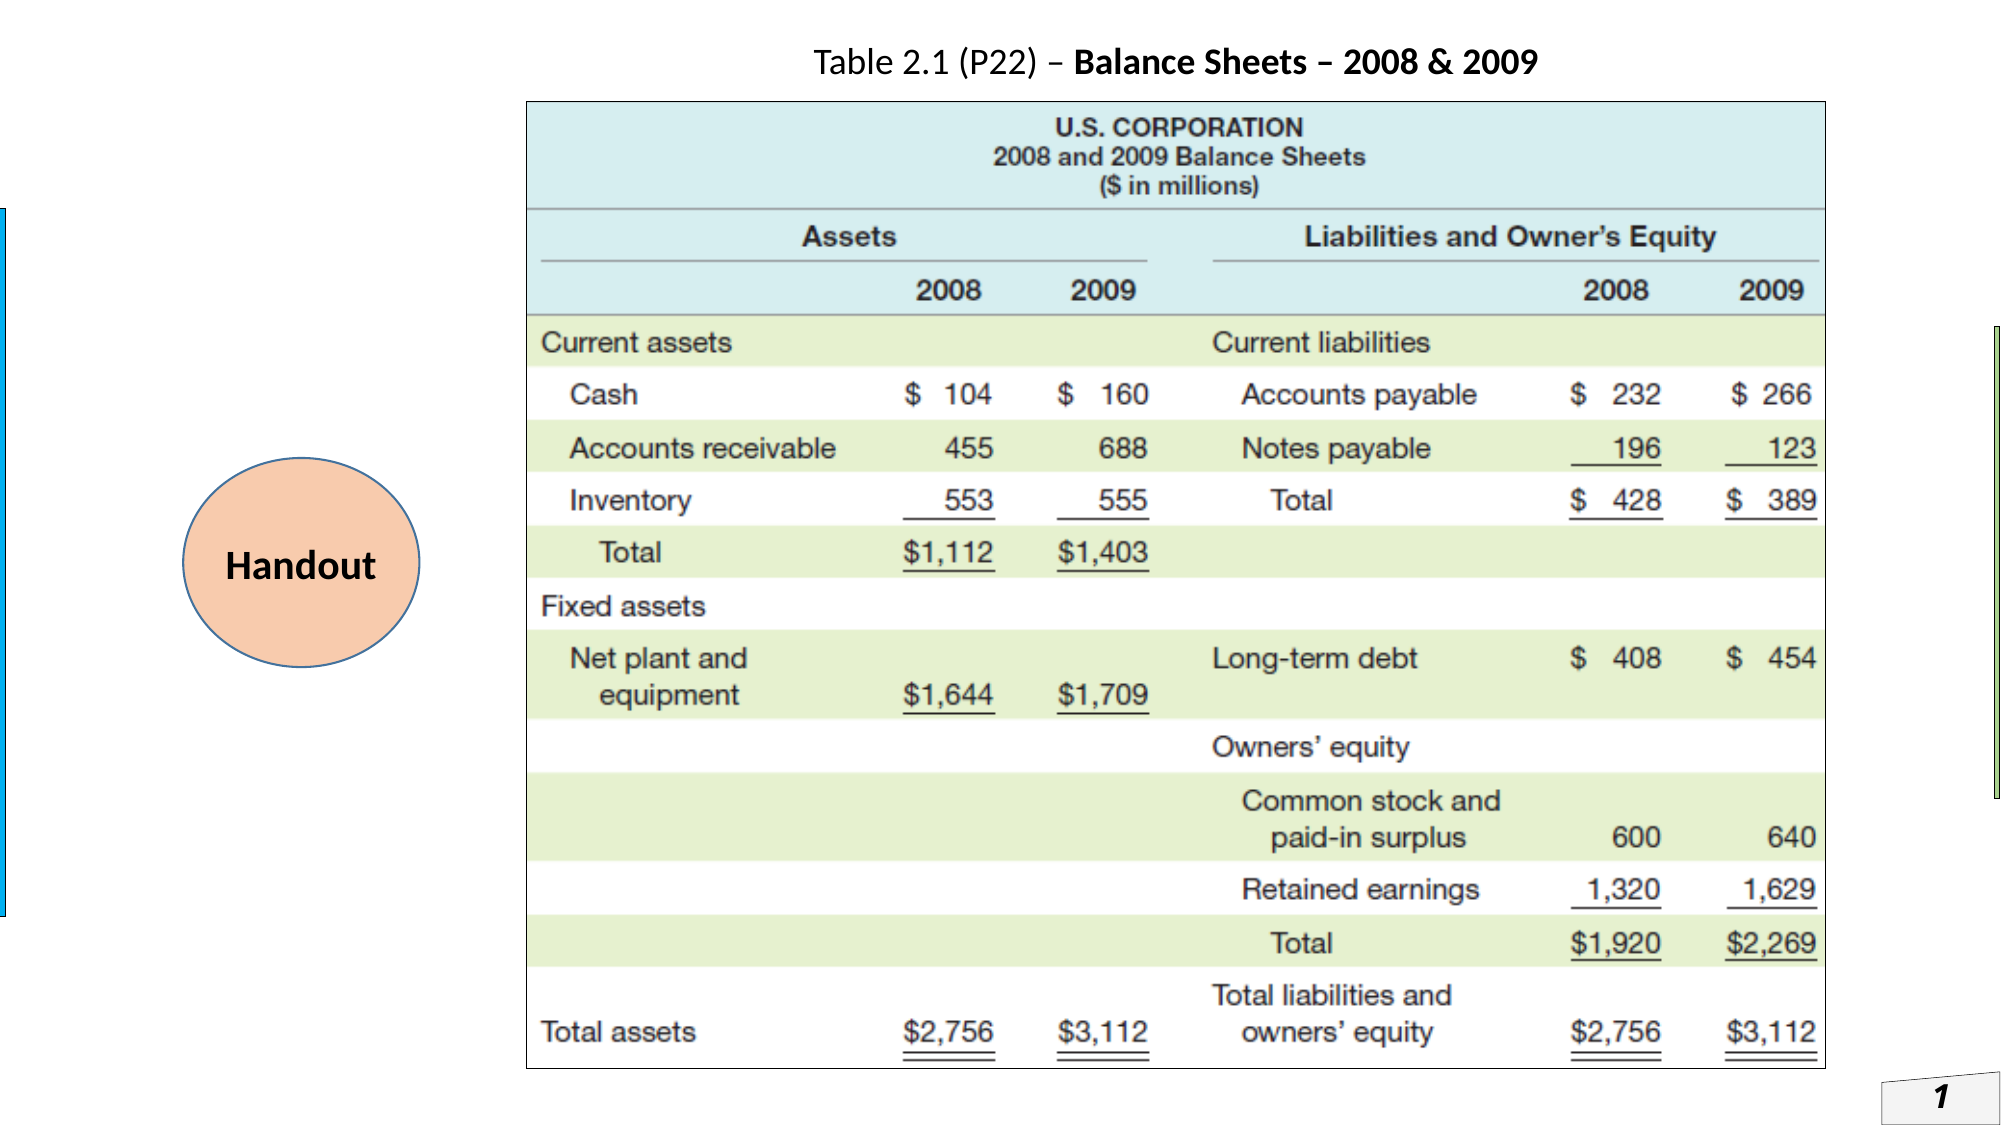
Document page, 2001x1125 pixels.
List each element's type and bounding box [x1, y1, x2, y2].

text_box [526, 29, 1826, 1069]
text_box [183, 457, 420, 668]
